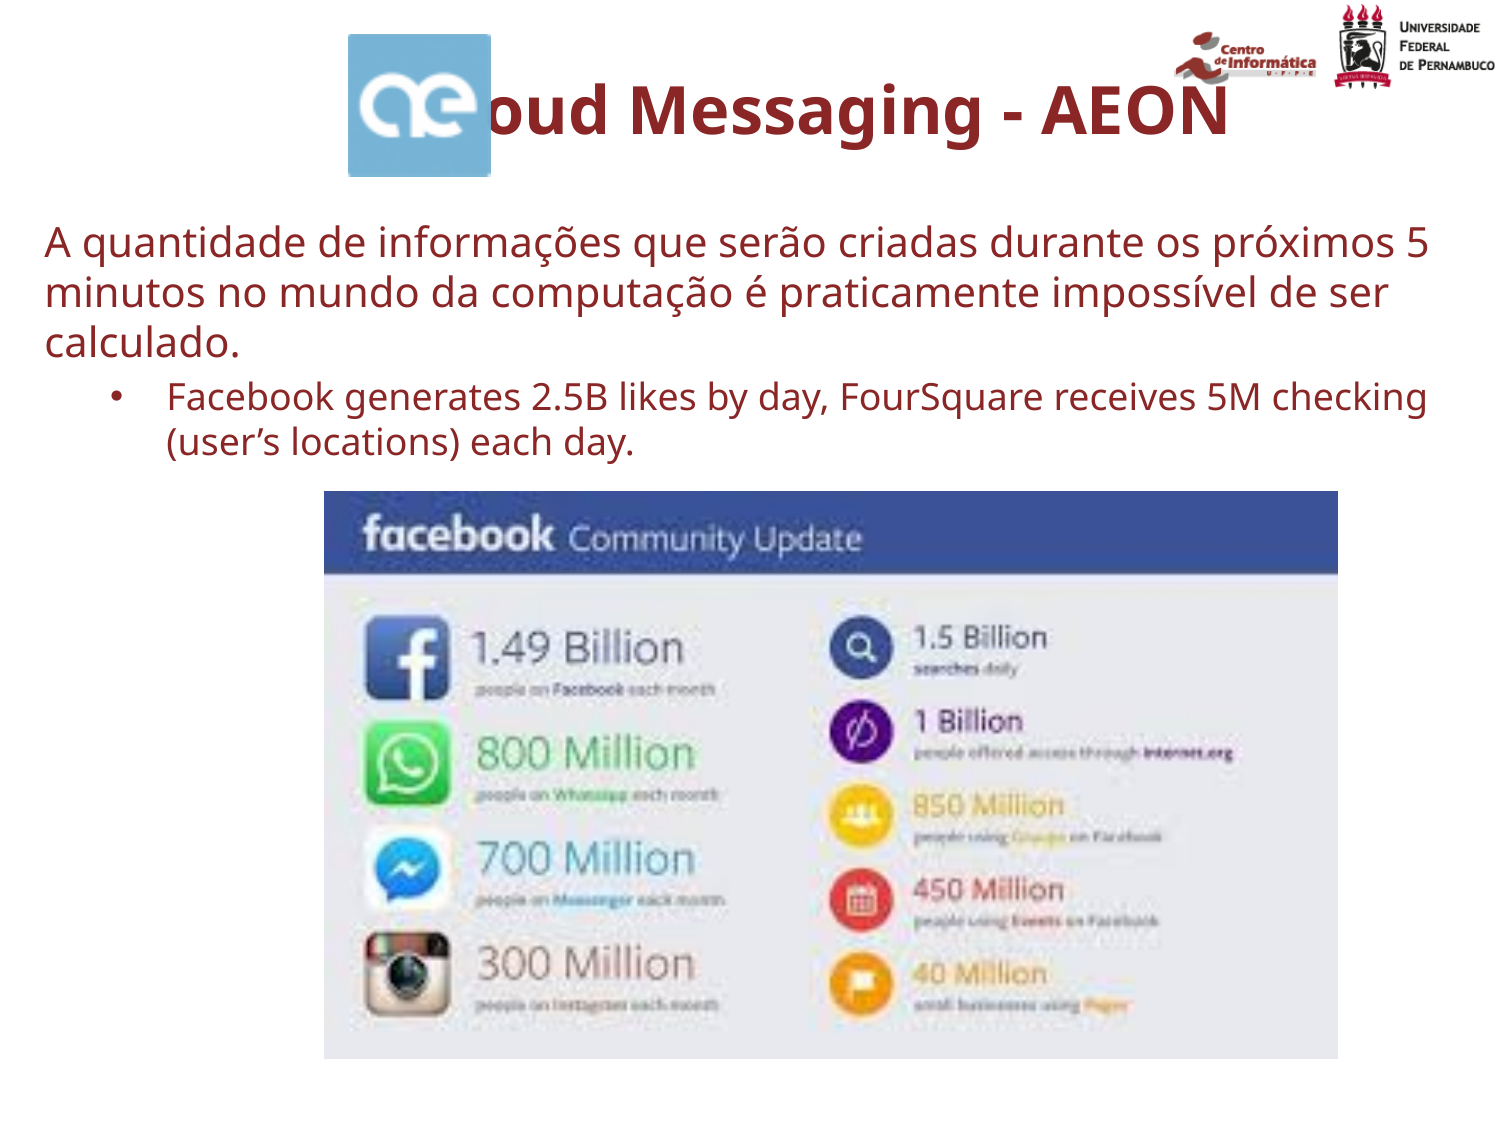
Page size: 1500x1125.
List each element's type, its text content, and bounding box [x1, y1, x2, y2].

list A quantidade de informações que serão criadas durante os próximos 5 minutos no mundo da computação é praticamente impossível de ser calculado. Facebook generates 2.5B likes by day, FourSquare receives 5M checking (user’s locations) each day. [29, 208, 1471, 1083]
picture [1174, 4, 1495, 90]
title Cloud Messaging - AEON [76, 30, 1427, 185]
picture [348, 34, 491, 177]
picture [324, 491, 1338, 1059]
